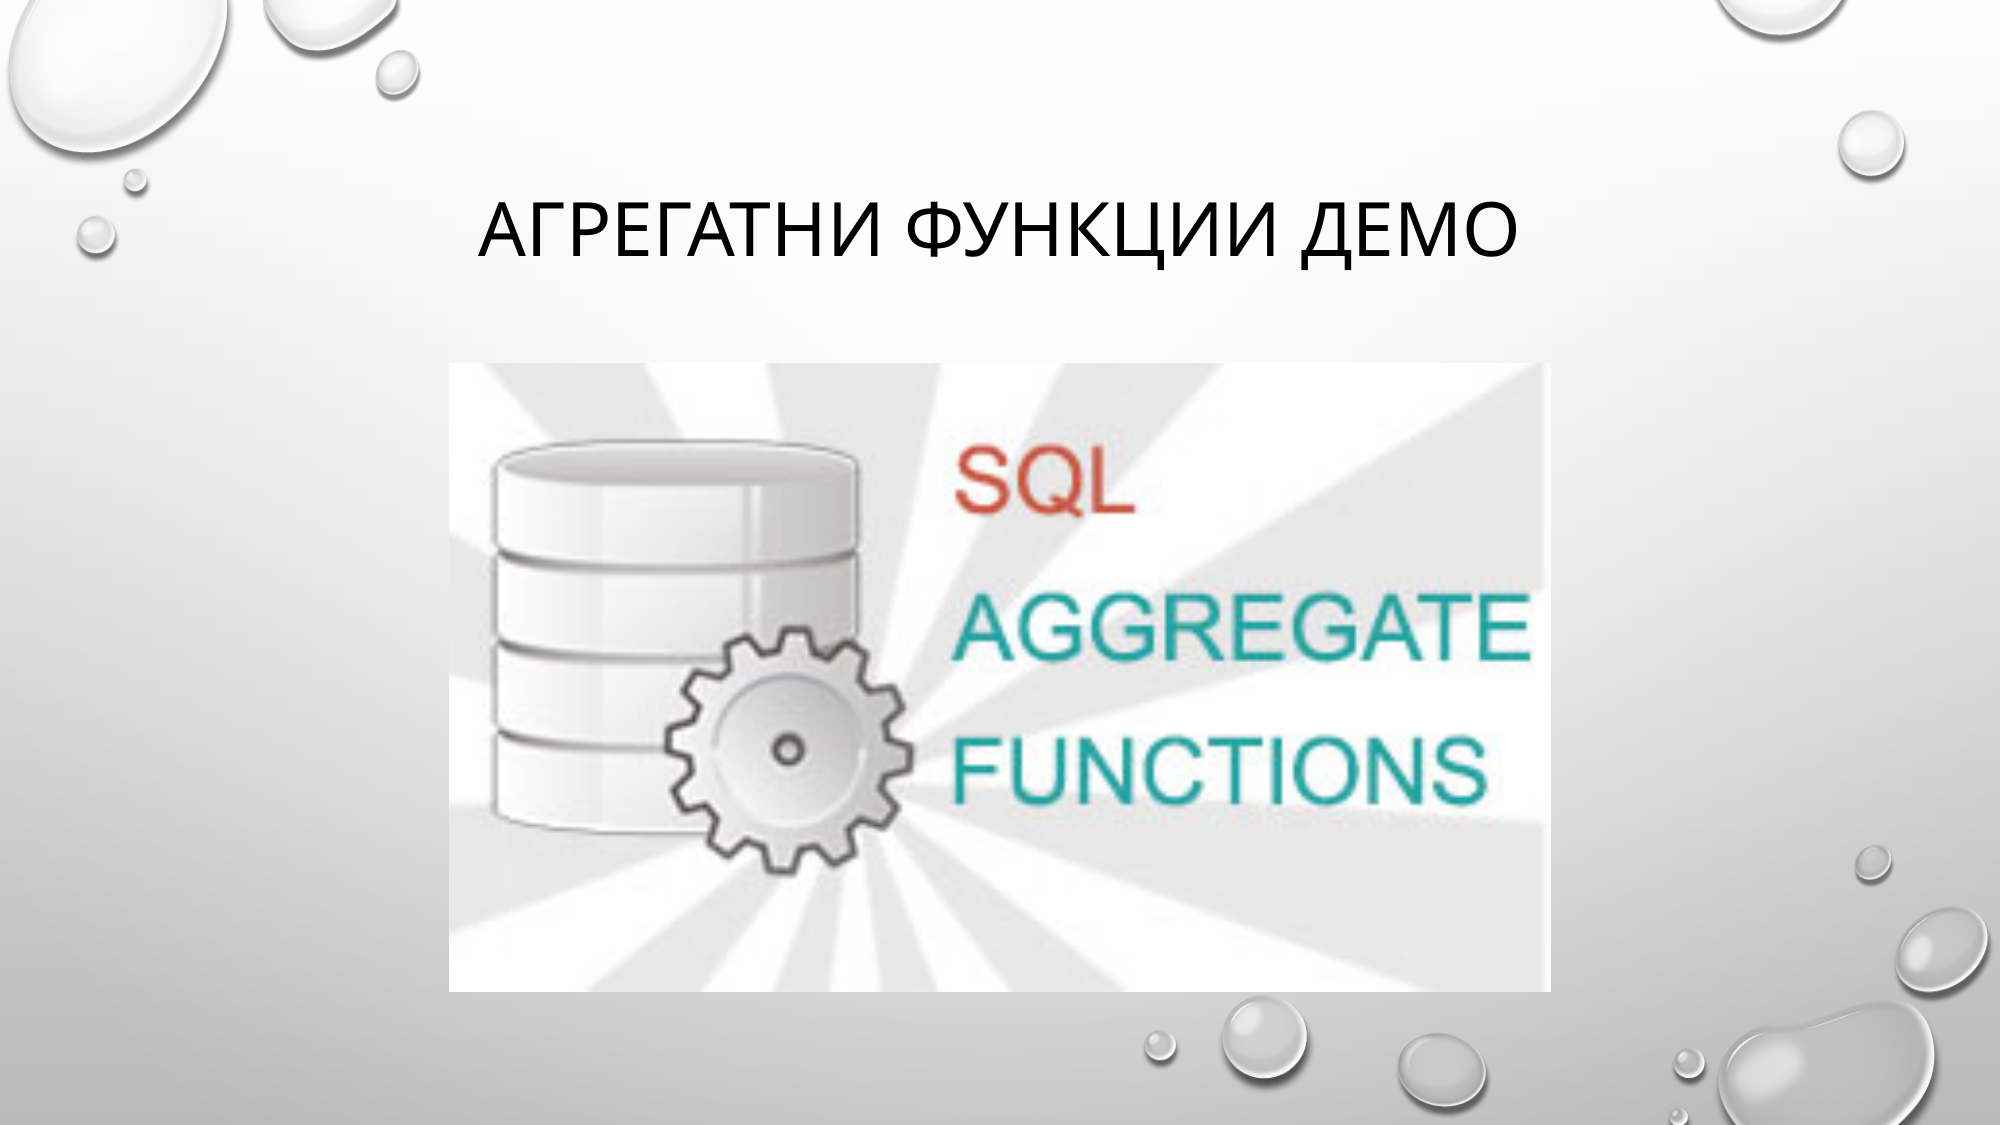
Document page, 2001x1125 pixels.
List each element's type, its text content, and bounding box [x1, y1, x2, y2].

title Агрегатни функции демо [149, 101, 1851, 364]
picture [0, 0, 2000, 1125]
